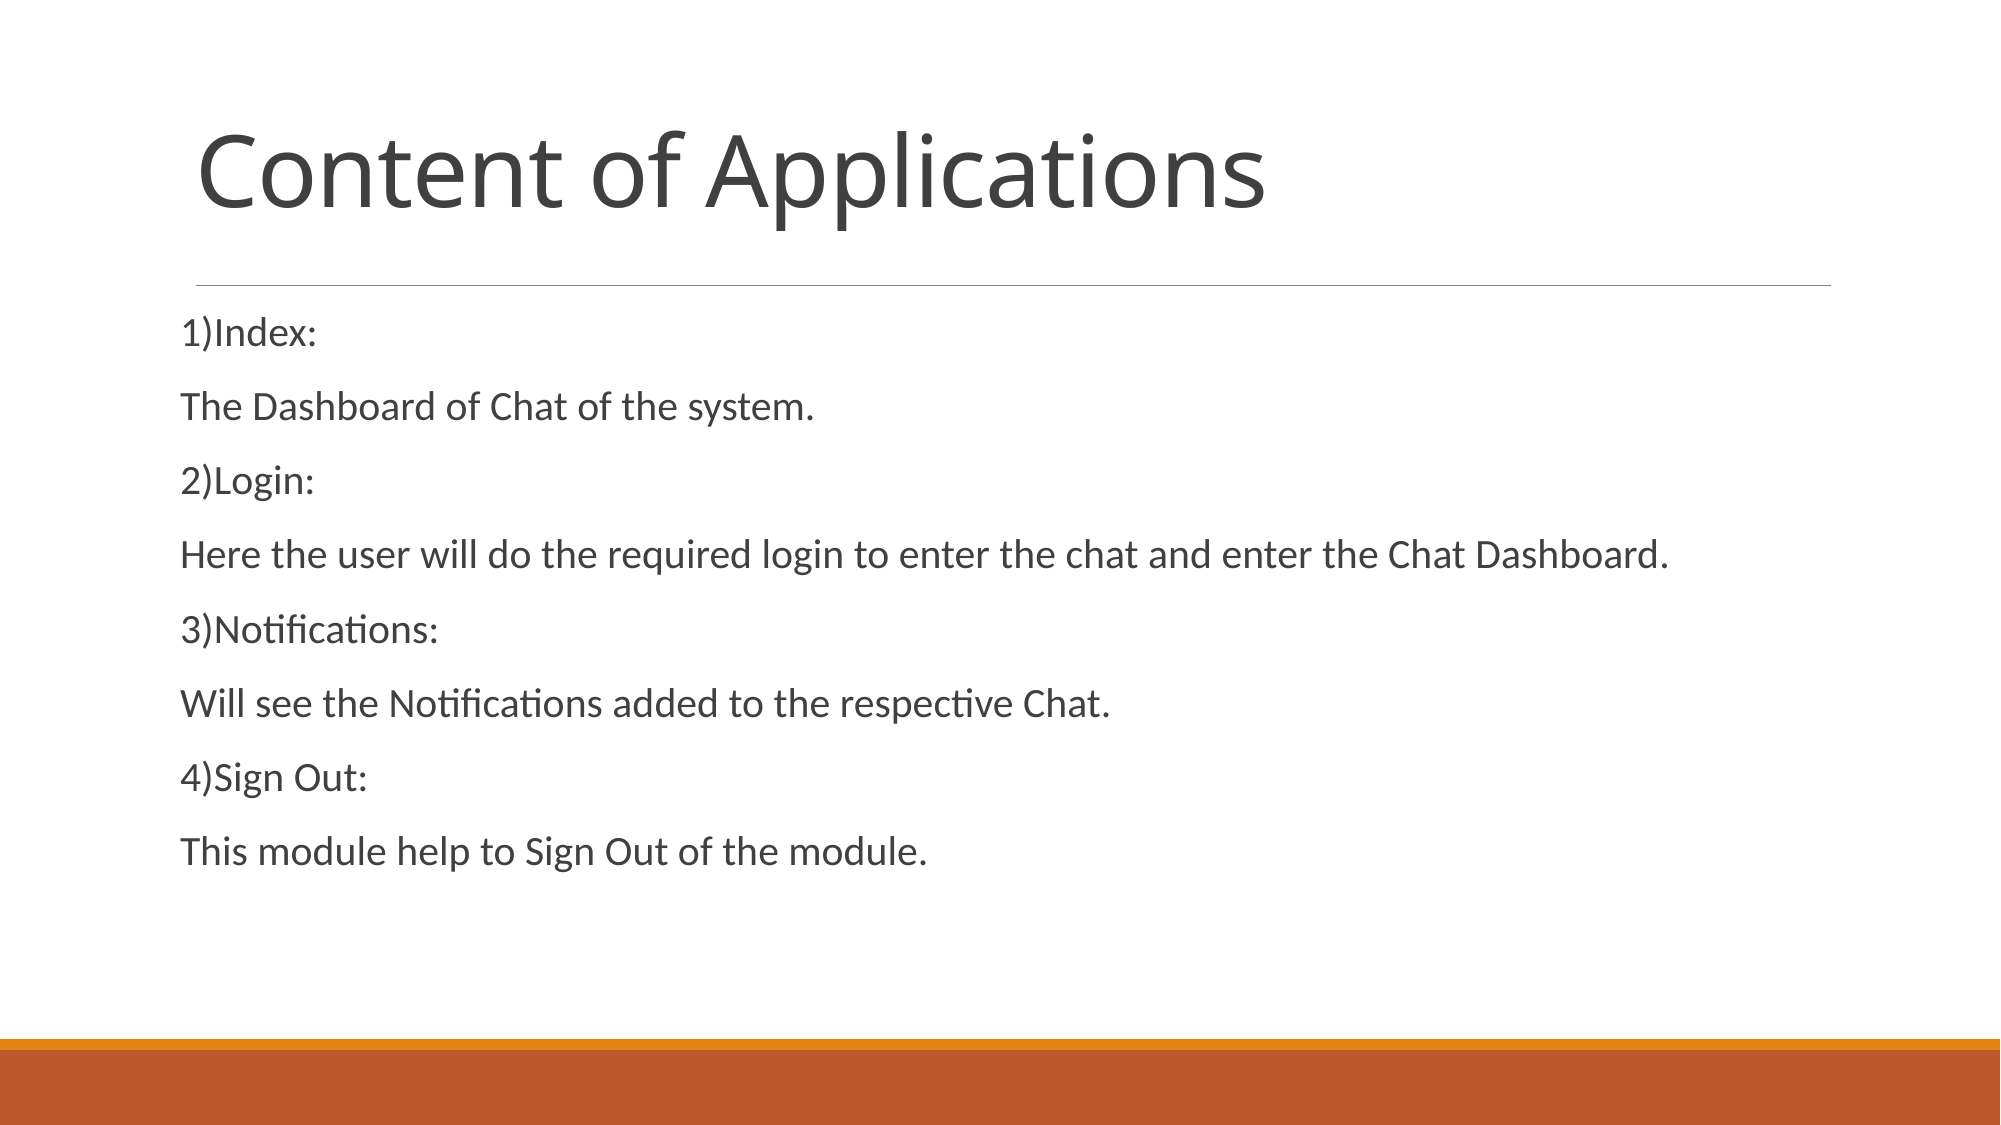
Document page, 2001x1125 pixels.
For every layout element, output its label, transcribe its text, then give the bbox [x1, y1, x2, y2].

list 1)Index: The Dashboard of Chat of the system. 2)Login: Here the user will do the required login to enter the chat and enter the Chat Dashboard. 3)Notifications: Will see the Notifications added to the respective Chat. 4)Sign Out: This module help to Sign Out of the module. [180, 302, 1830, 963]
title Content of Applications [180, 47, 1830, 236]
